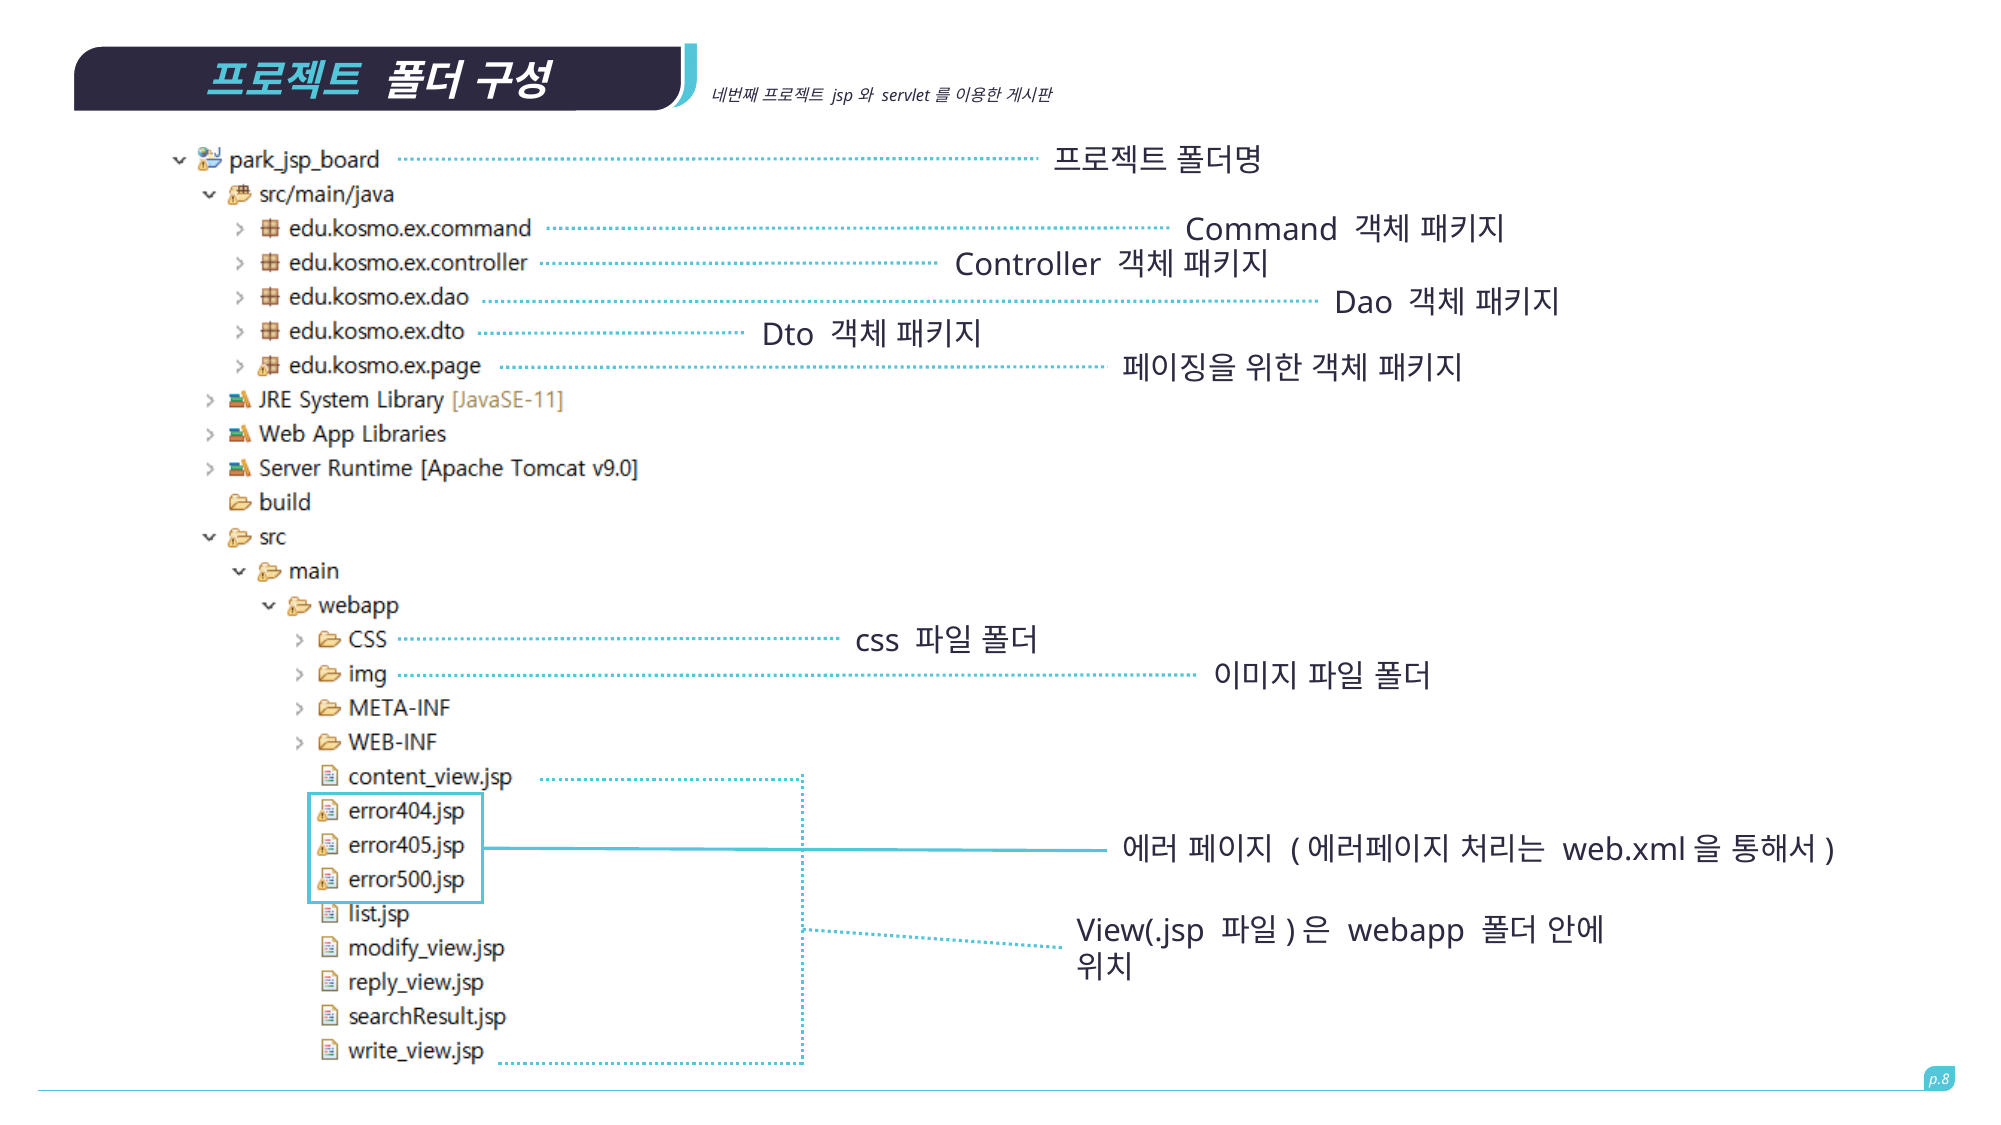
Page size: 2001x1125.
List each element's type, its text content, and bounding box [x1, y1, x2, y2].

picture [166, 147, 645, 1066]
text_box 프로젝트 폴더 구성 [71, 43, 684, 114]
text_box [37, 1066, 1955, 1092]
text_box Dao 객체 패키지 [1319, 275, 1759, 328]
text_box 페이징을 위한 객체 패키지 [1107, 340, 1558, 393]
text_box 에러 페이지 (에러페이지 처리는 web.xml을 통해서) [1107, 821, 1859, 874]
text_box css 파일 폴더 [840, 612, 1163, 665]
text_box Controller 객체 패키지 [939, 236, 1320, 290]
text_box 네번째 프로젝트 jsp와 servlet를 이용한 게시판 [695, 76, 1241, 112]
text_box View(.jsp 파일)은 webapp 폴더 안에 위치 [1061, 902, 1677, 993]
text_box Command 객체 패키지 [1170, 201, 1551, 254]
text_box 이미지 파일 폴더 [1198, 648, 1477, 702]
text_box 프로젝트 폴더명 [1038, 132, 1333, 185]
text_box Dto 객체 패키지 [746, 306, 1025, 359]
